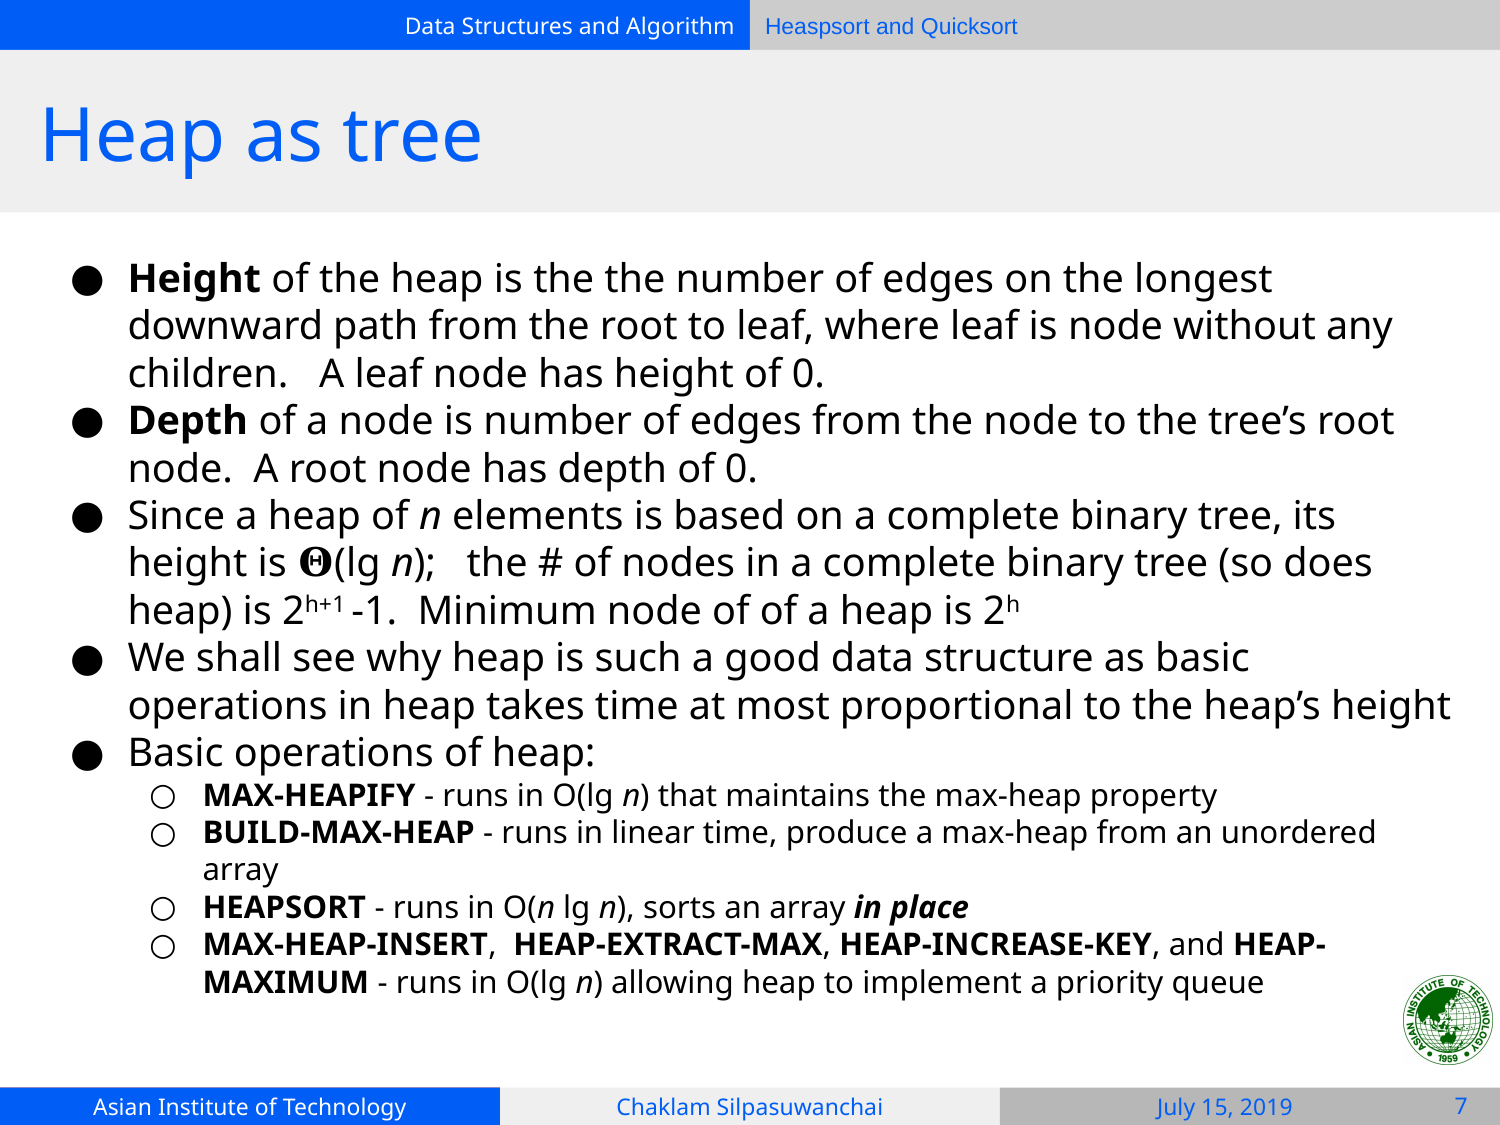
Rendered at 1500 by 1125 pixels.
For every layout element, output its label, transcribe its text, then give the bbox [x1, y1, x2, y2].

slide_number ‹#› [1422, 1088, 1500, 1125]
title Heap as tree [24, 50, 1475, 213]
list Height of the heap is the the number of edges on the longest downward path from the root to leaf, where leaf is node without any children. A leaf node has height of 0. Depth of a node is number of edges from the node to the tree’s root node. A root node has depth of 0. Since a heap of n elements is based on a complete binary tree, its height is 𝚯(lg n); the # of nodes in a complete binary tree (so does heap) is 2h+1 -1. Minimum node of of a heap is 2h We shall see why heap is such a good data structure as basic operations in heap takes time at most proportional to the heap’s height Basic operations of heap: MAX-HEAPIFY - runs in O(lg n) that maintains the max-heap property BUILD-MAX-HEAP - runs in linear time, produce a max-heap from an unordered array HEAPSORT - runs in O(n lg n), sorts an array in place MAX-HEAP-INSERT, HEAP-EXTRACT-MAX, HEAP-INCREASE-KEY, and HEAP-MAXIMUM - runs in O(lg n) allowing heap to implement a priority queue [37, 237, 1475, 1000]
picture [1403, 975, 1493, 1065]
